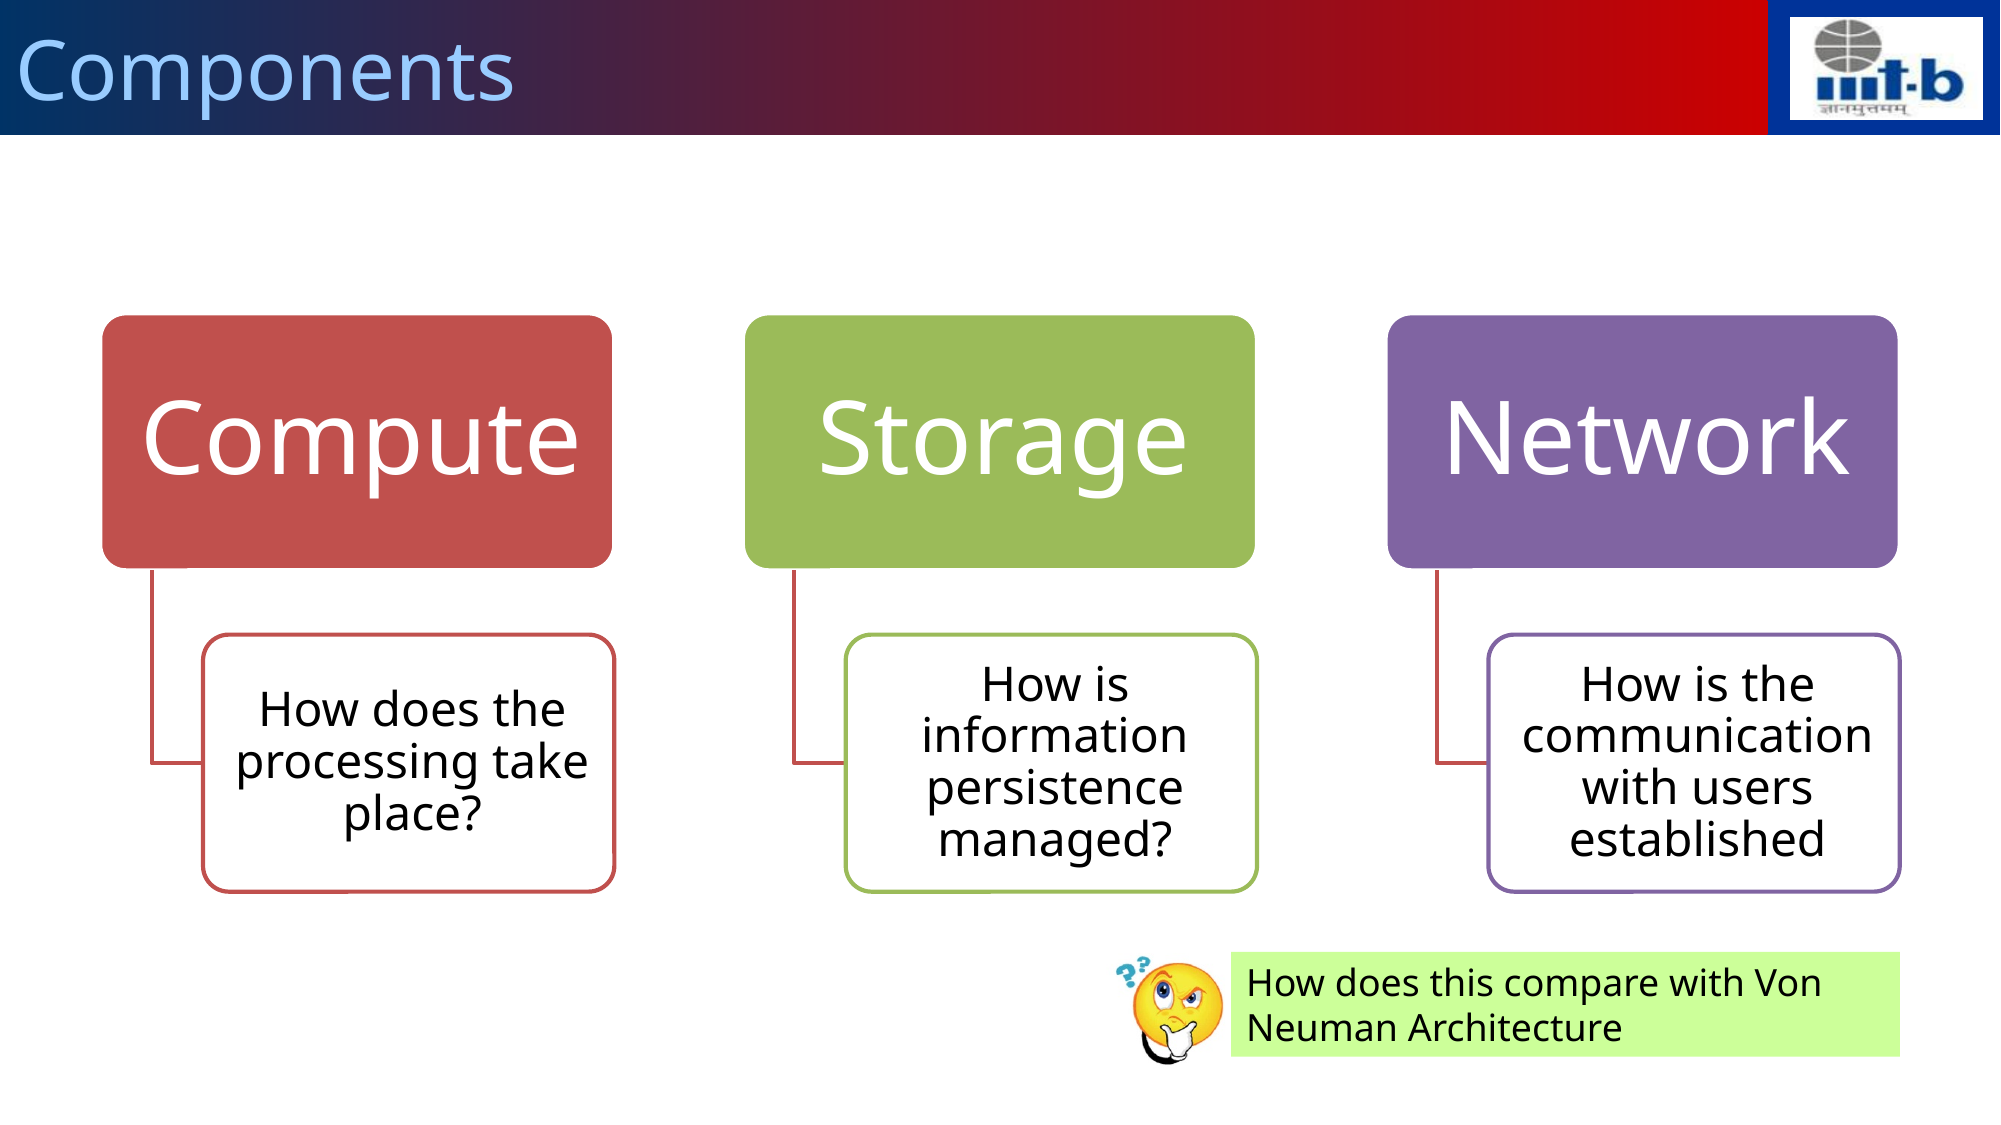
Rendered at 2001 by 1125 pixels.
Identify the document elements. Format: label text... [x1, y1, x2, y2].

picture [1790, 17, 1983, 120]
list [99, 199, 1901, 1006]
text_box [1094, 931, 1901, 1079]
title Components [0, 0, 1768, 135]
